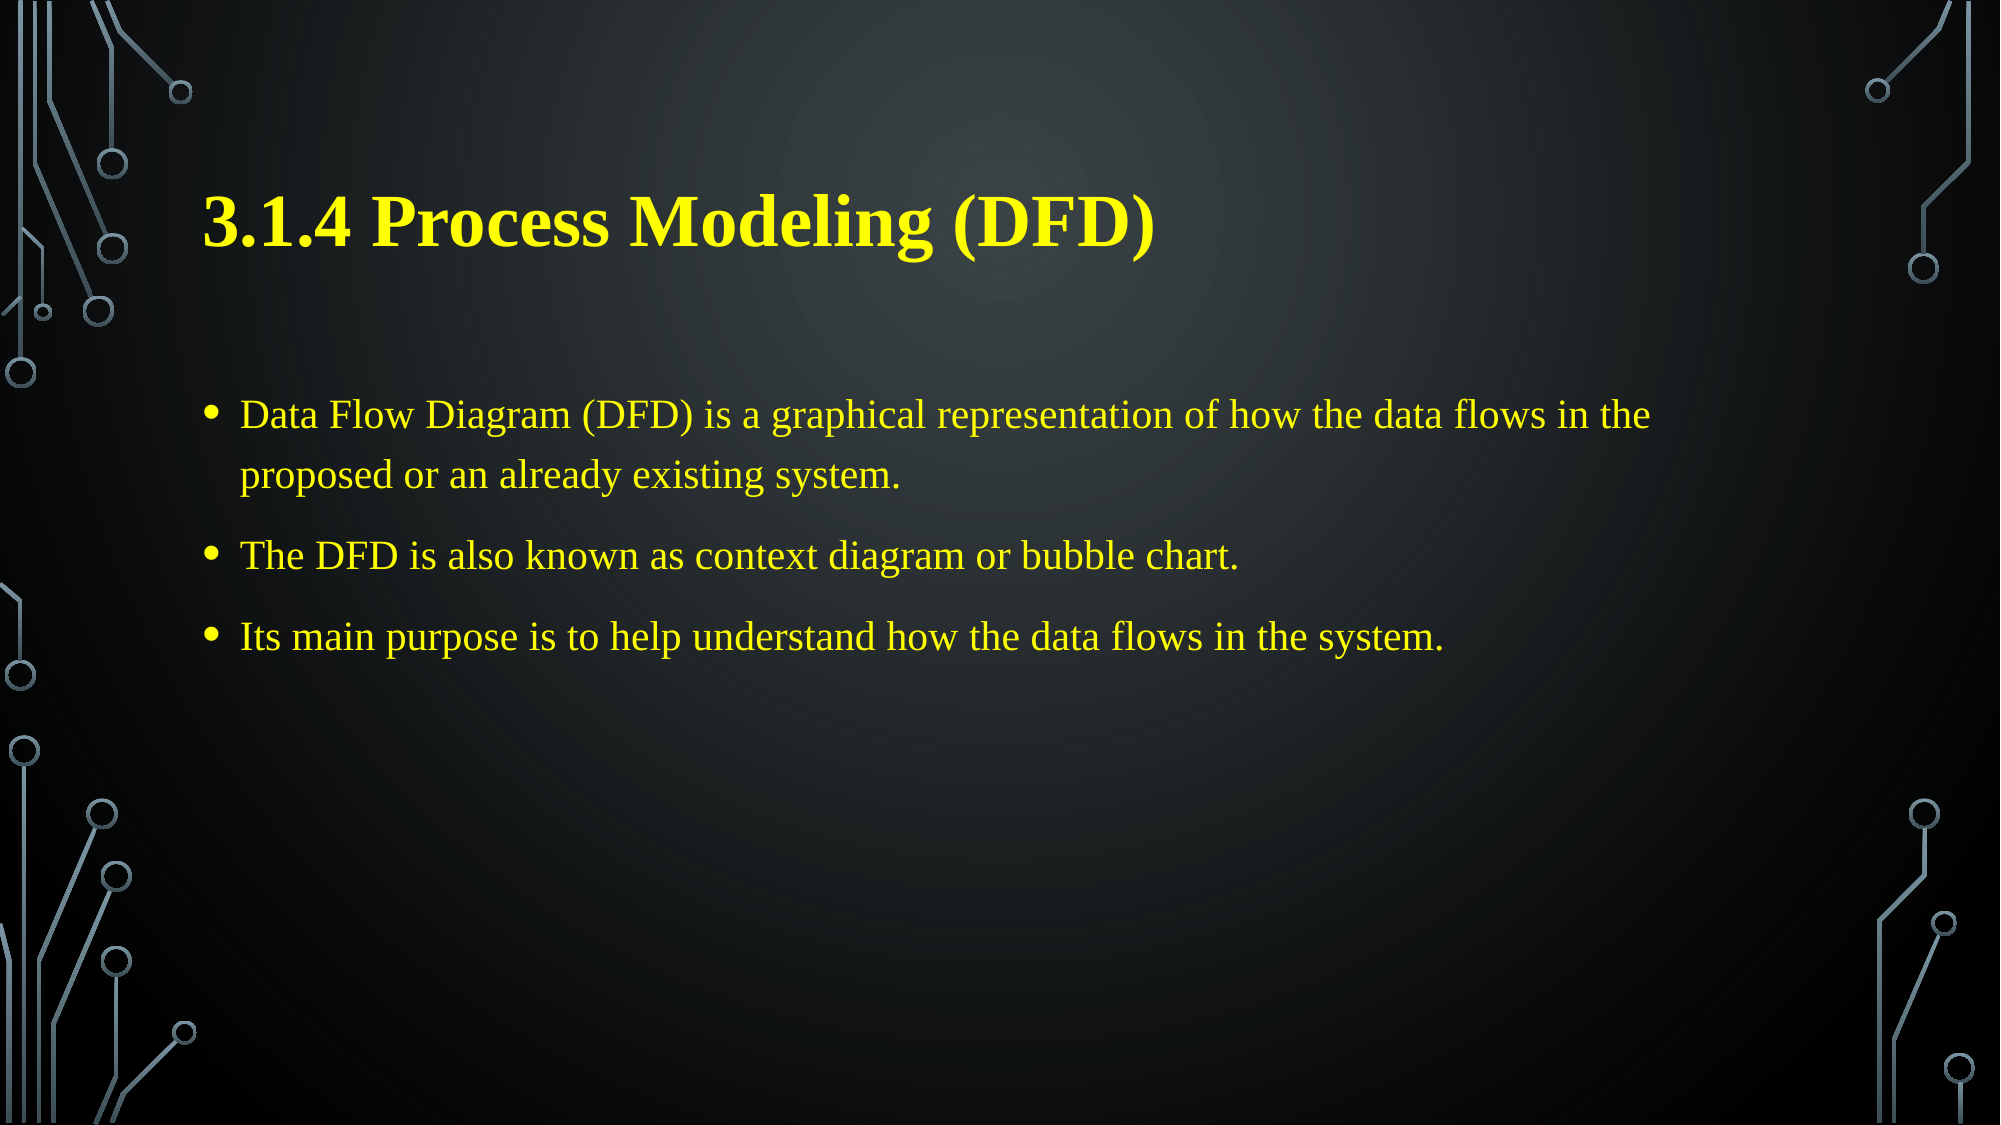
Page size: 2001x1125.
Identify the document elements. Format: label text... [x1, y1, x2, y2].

list Data Flow Diagram (DFD) is a graphical representation of how the data flows in the proposed or an already existing system. The DFD is also known as context diagram or bubble chart. Its main purpose is to help understand how the data flows in the system. [187, 369, 1813, 950]
title 3.1.4 Process Modeling (DFD) [187, 101, 1813, 344]
